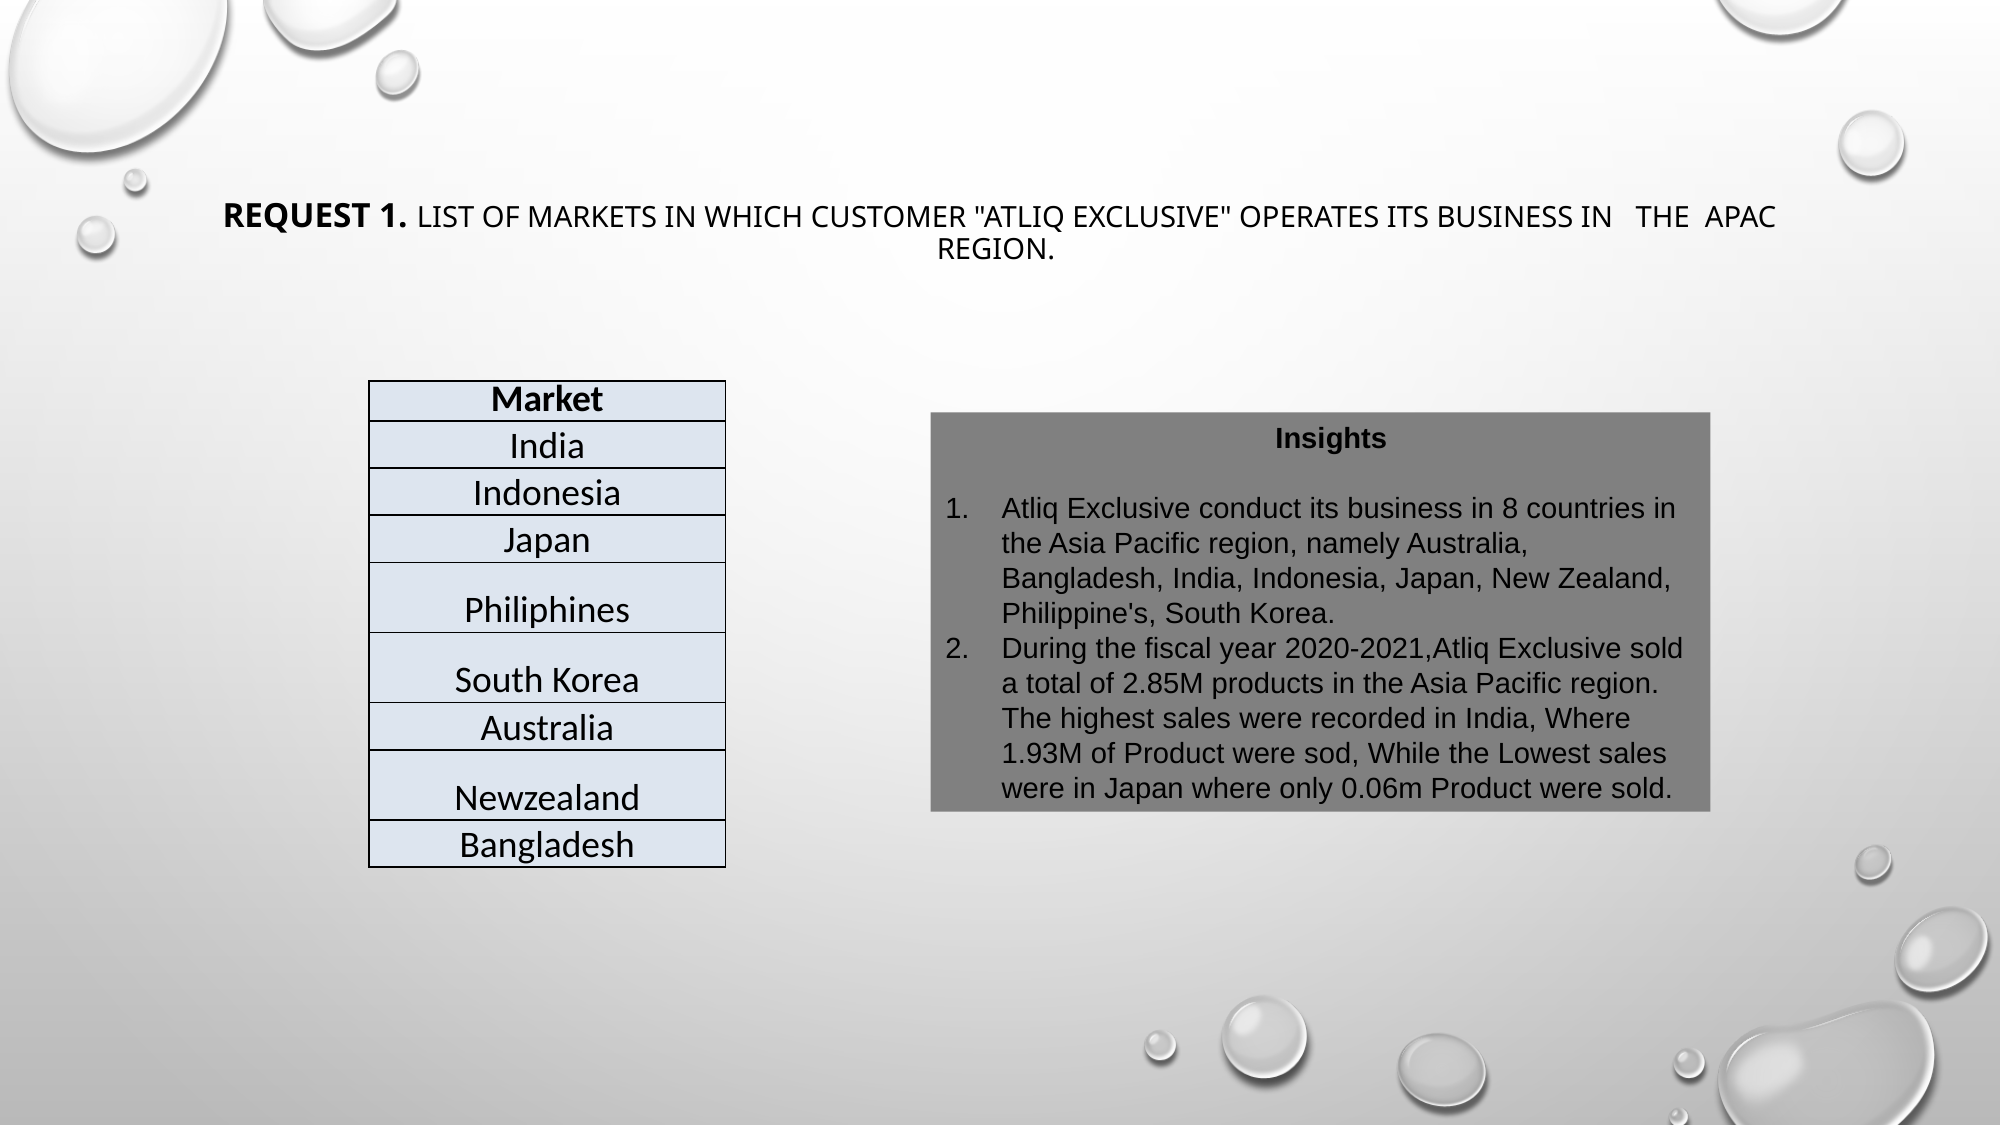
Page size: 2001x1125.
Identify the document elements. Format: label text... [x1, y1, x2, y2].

picture [0, 0, 2000, 1125]
table_cell Newzealand [370, 751, 725, 819]
table_cell Indonesia [370, 469, 725, 514]
text_box Insights Atliq Exclusive conduct its business in 8 countries in the Asia Pacific region, namely Australia, Bangladesh, India, Indonesia, Japan, New Zealand, Philippine's, South Korea. During the fiscal year 2020-2021,Atliq Exclusive sold a total of 2.85M products in the Asia Pacific region. The highest sales were recorded in India, Where 1.93M of Product were sod, While the Lowest sales were in Japan where only 0.06m Product were sold. [930, 412, 1711, 812]
table_cell Bangladesh [370, 821, 725, 866]
table_cell Philiphines [370, 563, 725, 632]
table_cell India [370, 422, 725, 467]
table_cell South Korea [370, 633, 725, 702]
title Request 1. list of markets in which customer "Atliq Exclusive" operates its business in the APAC region. [149, 101, 1851, 364]
table_cell Japan [370, 516, 725, 562]
table_cell Australia [370, 703, 725, 749]
table_header Market [370, 382, 725, 420]
